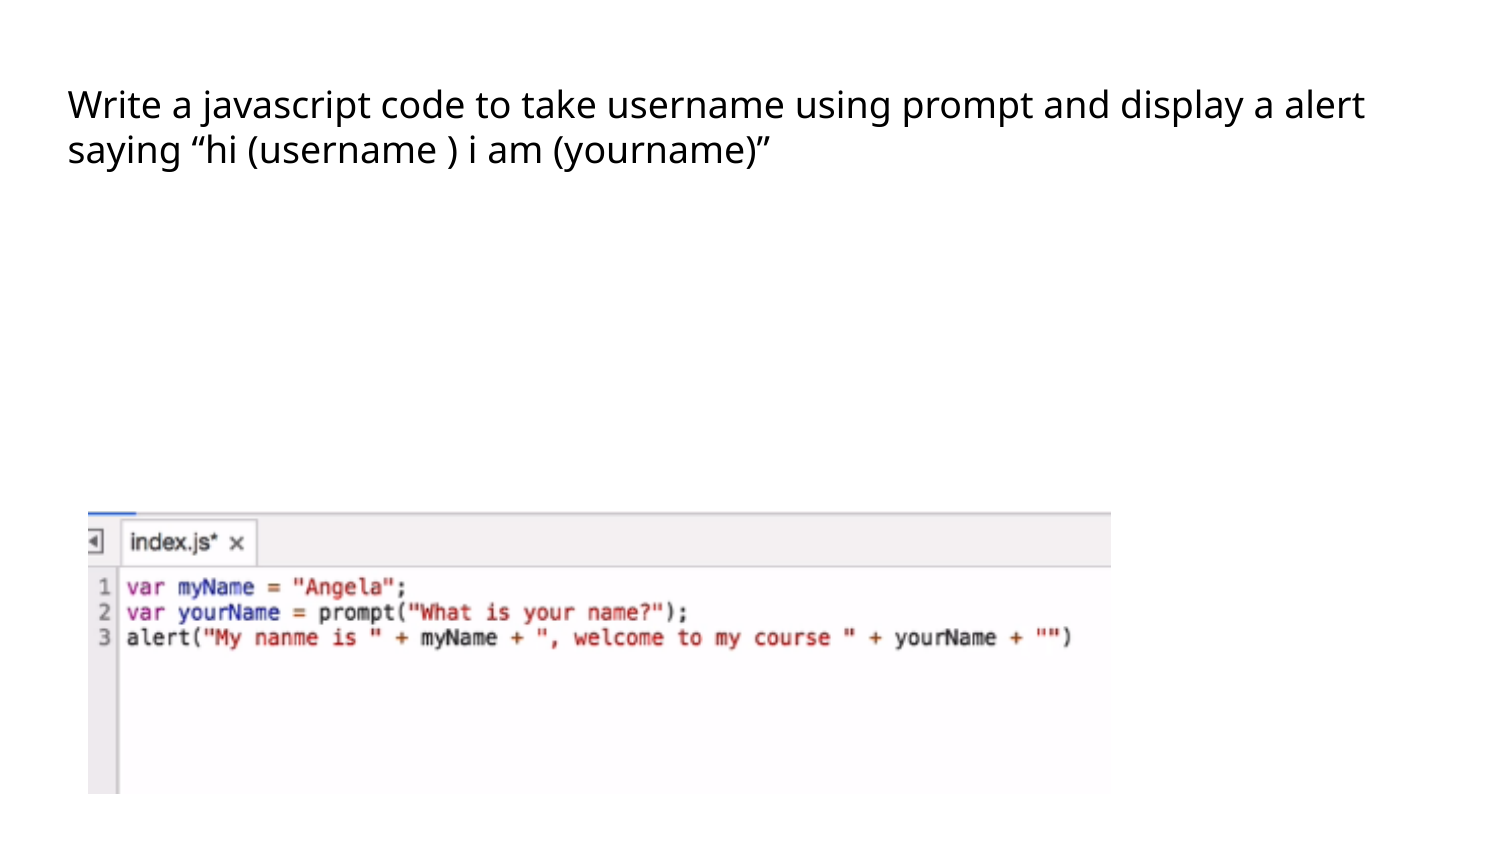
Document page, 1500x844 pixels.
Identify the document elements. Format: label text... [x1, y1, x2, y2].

picture [88, 511, 1111, 794]
text_box Write a javascript code to take username using prompt and display a alert saying “hi (username ) i am (yourname)” [52, 65, 1389, 186]
